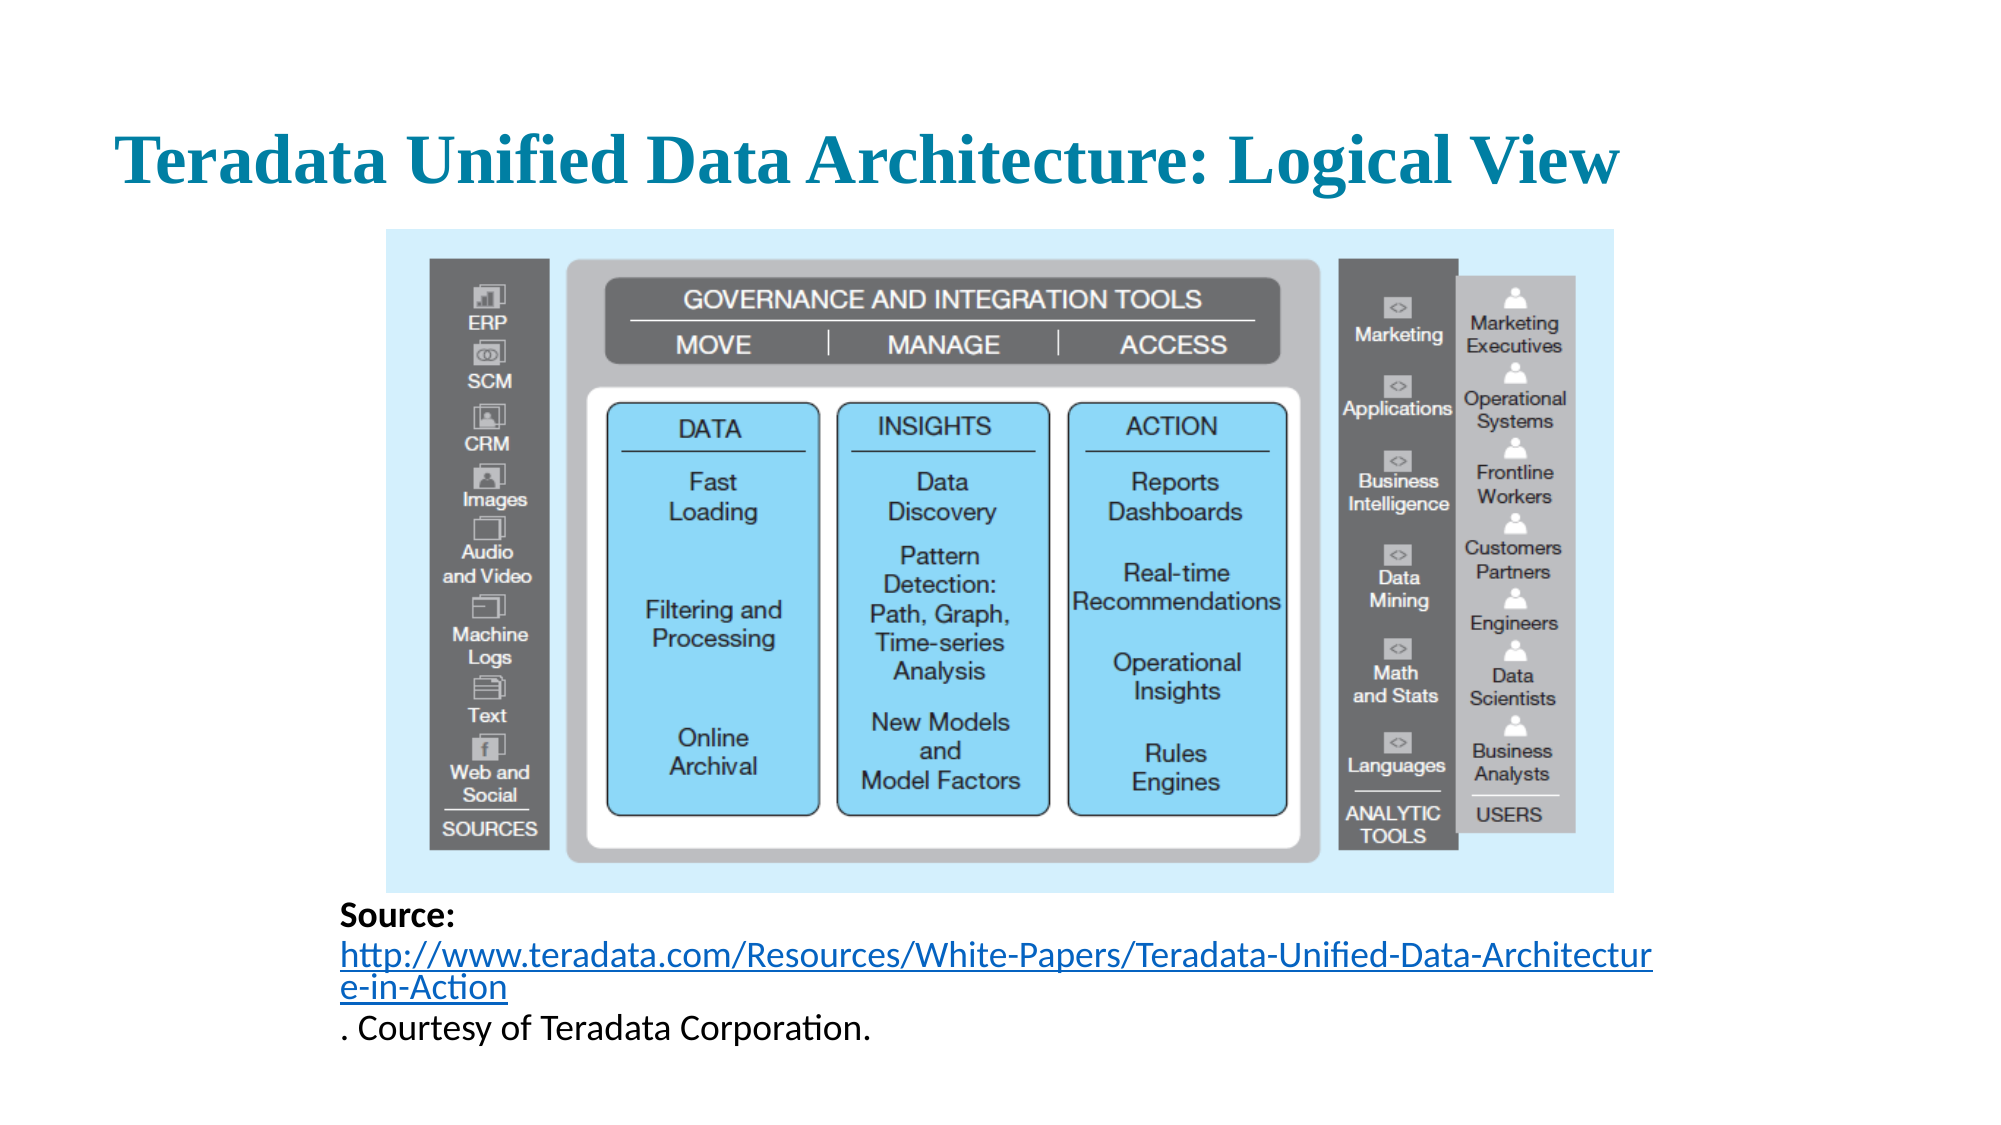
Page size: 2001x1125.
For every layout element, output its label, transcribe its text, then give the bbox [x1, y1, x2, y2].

list Source: http://www.teradata.com/Resources/White-Papers/Teradata-Unified-Data-Architecture-in-Action. Courtesy of Teradata Corporation. [324, 918, 1675, 1031]
title Teradata Unified Data Architecture: Logical View [99, 37, 1900, 213]
picture [386, 229, 1614, 893]
